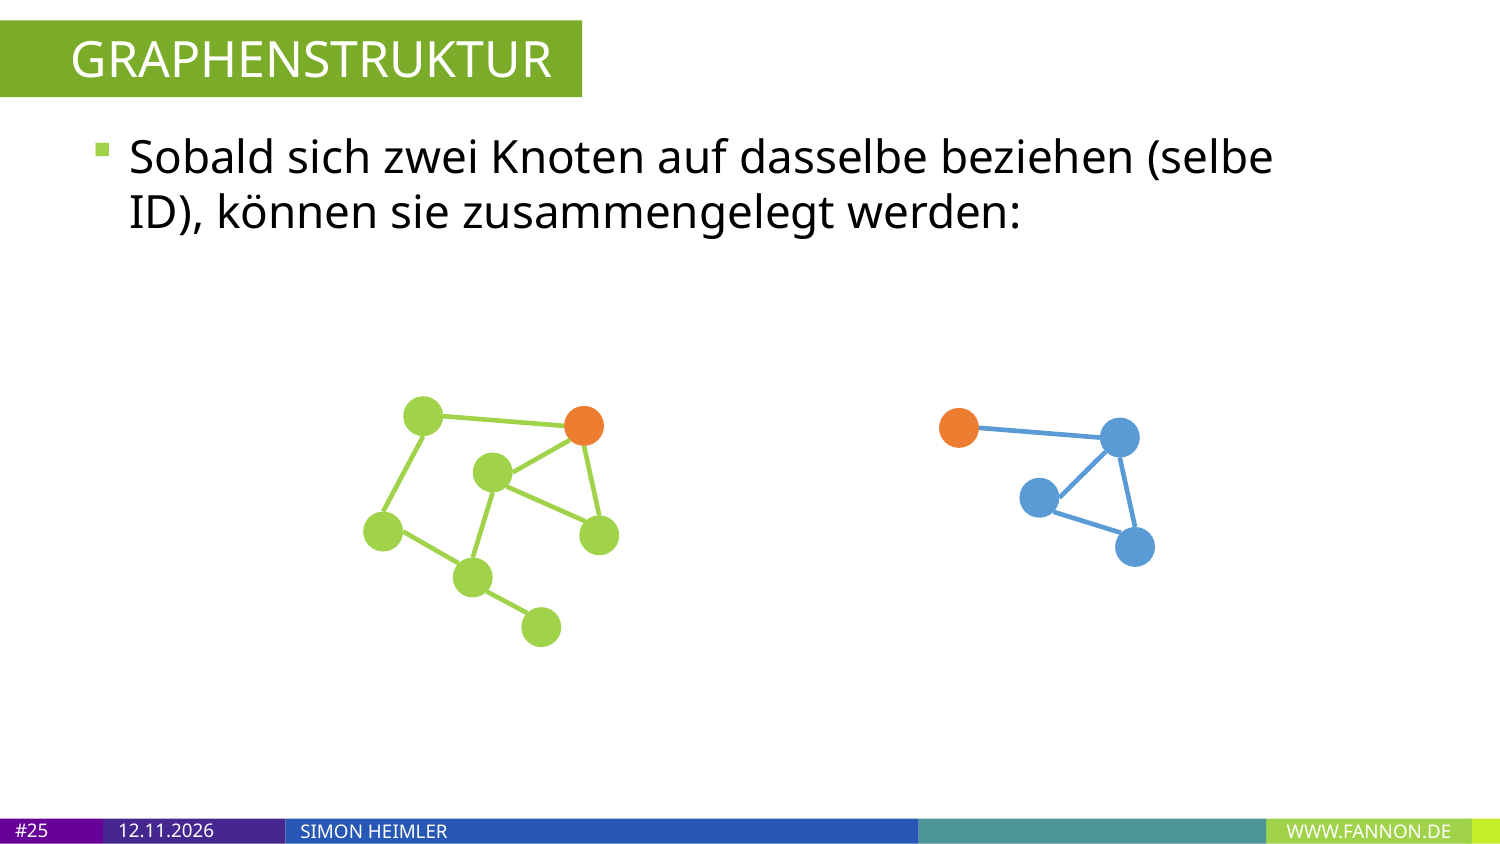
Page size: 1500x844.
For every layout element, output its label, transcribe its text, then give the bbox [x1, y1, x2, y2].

text_box [471, 451, 514, 494]
text_box Sobald sich zwei Knoten auf dasselbe beziehen (selbe ID), können sie zusammengelegt werden: [76, 120, 1365, 341]
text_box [403, 531, 459, 564]
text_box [506, 486, 585, 522]
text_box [978, 427, 1100, 438]
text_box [443, 416, 564, 426]
text_box GRAPHENSTRUKTUR [0, 20, 583, 98]
text_box [1018, 476, 1061, 519]
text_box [583, 445, 600, 516]
text_box [563, 404, 606, 447]
text_box [402, 395, 444, 437]
text_box [578, 514, 621, 557]
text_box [1119, 457, 1135, 527]
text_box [1059, 451, 1106, 498]
text_box [1099, 416, 1141, 459]
text_box [520, 606, 563, 649]
text_box [451, 556, 494, 599]
text_box [1114, 526, 1157, 568]
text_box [383, 436, 424, 512]
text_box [472, 492, 493, 558]
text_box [1053, 511, 1121, 533]
text_box [937, 406, 980, 449]
text_box [362, 510, 404, 553]
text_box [486, 591, 528, 613]
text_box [512, 440, 570, 473]
